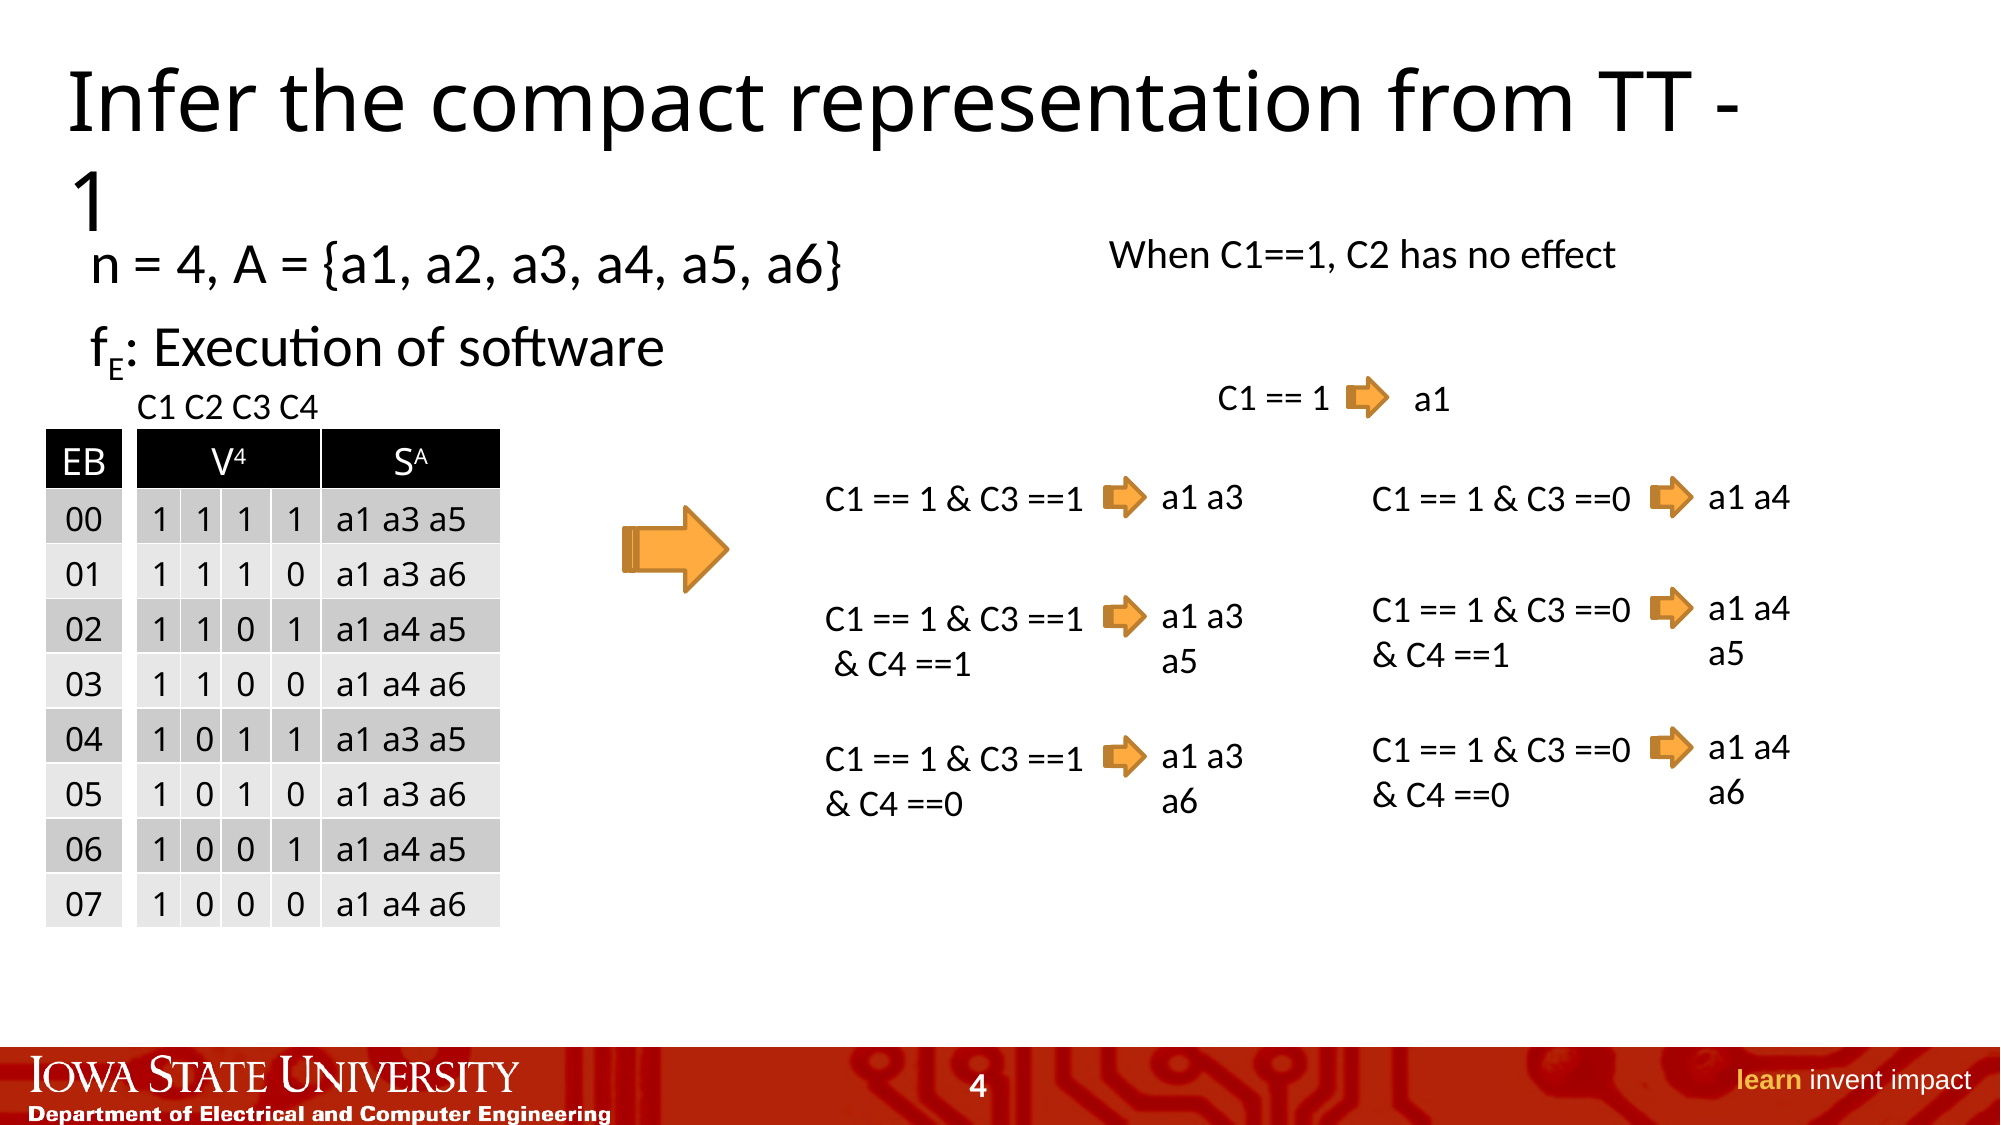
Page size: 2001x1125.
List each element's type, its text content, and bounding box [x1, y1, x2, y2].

table_cell 1 [181, 654, 220, 707]
table_cell 0 [181, 874, 220, 927]
text_box When C1==1, C2 has no effect [1094, 219, 1641, 284]
table_cell 0 [272, 654, 320, 707]
table_cell 1 [222, 489, 270, 543]
table_cell 0 [181, 764, 220, 817]
text_box Infer the compact representation from TT - 1 [53, 40, 1822, 255]
table_header SA [322, 429, 500, 488]
table_cell 1 [272, 819, 320, 872]
text_box fE: Execution of software [75, 300, 728, 395]
text_box [622, 505, 730, 594]
table_cell 1 [137, 489, 180, 543]
table_cell 0 [222, 819, 270, 872]
table_cell a1 a3 a5 [322, 709, 500, 762]
table_cell 1 [137, 819, 180, 872]
table_cell 1 [272, 599, 320, 652]
table_cell 00 [46, 489, 122, 543]
table_cell a1 a4 a6 [322, 874, 500, 927]
table_cell 0 [222, 654, 270, 707]
table_cell 0 [272, 544, 320, 598]
table_cell a1 a4 a6 [322, 654, 500, 707]
table_cell 07 [46, 874, 122, 927]
table_cell 1 [137, 599, 180, 652]
slide_number 4 [753, 1054, 1204, 1115]
table_cell 1 [137, 654, 180, 707]
table_cell 1 [222, 764, 270, 817]
table_cell 1 [272, 709, 320, 762]
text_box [810, 365, 1822, 833]
table_cell 1 [181, 599, 220, 652]
table_cell 0 [222, 874, 270, 927]
picture [0, 1047, 2000, 1125]
table_cell 1 [272, 489, 320, 543]
table_cell 02 [46, 599, 122, 652]
table_cell 04 [46, 709, 122, 762]
table_cell 06 [46, 819, 122, 872]
table_cell 1 [181, 544, 220, 598]
table_cell 05 [46, 764, 122, 817]
text_box C1 C2 C3 C4 [122, 374, 334, 435]
table_cell 1 [222, 709, 270, 762]
table_cell 0 [272, 874, 320, 927]
table_cell 1 [137, 709, 180, 762]
table_cell 0 [181, 709, 220, 762]
table_cell 1 [137, 764, 180, 817]
table_cell 01 [46, 544, 122, 598]
table_cell 0 [272, 764, 320, 817]
text_box n = 4, A = {a1, a2, a3, a4, a5, a6} [75, 255, 929, 303]
table_cell a1 a4 a5 [322, 599, 500, 652]
table_header EB [46, 429, 122, 488]
table_cell 1 [181, 489, 220, 543]
table_cell 1 [137, 874, 180, 927]
table_cell 1 [137, 544, 180, 598]
table_cell 0 [222, 599, 270, 652]
table_cell 0 [181, 819, 220, 872]
table_cell a1 a3 a5 [322, 489, 500, 543]
table_header V4 [137, 435, 320, 488]
table_cell a1 a3 a6 [322, 764, 500, 817]
table_cell a1 a4 a5 [322, 819, 500, 872]
table_cell 1 [222, 544, 270, 598]
table_cell 03 [46, 654, 122, 707]
table_cell a1 a3 a6 [322, 544, 500, 598]
